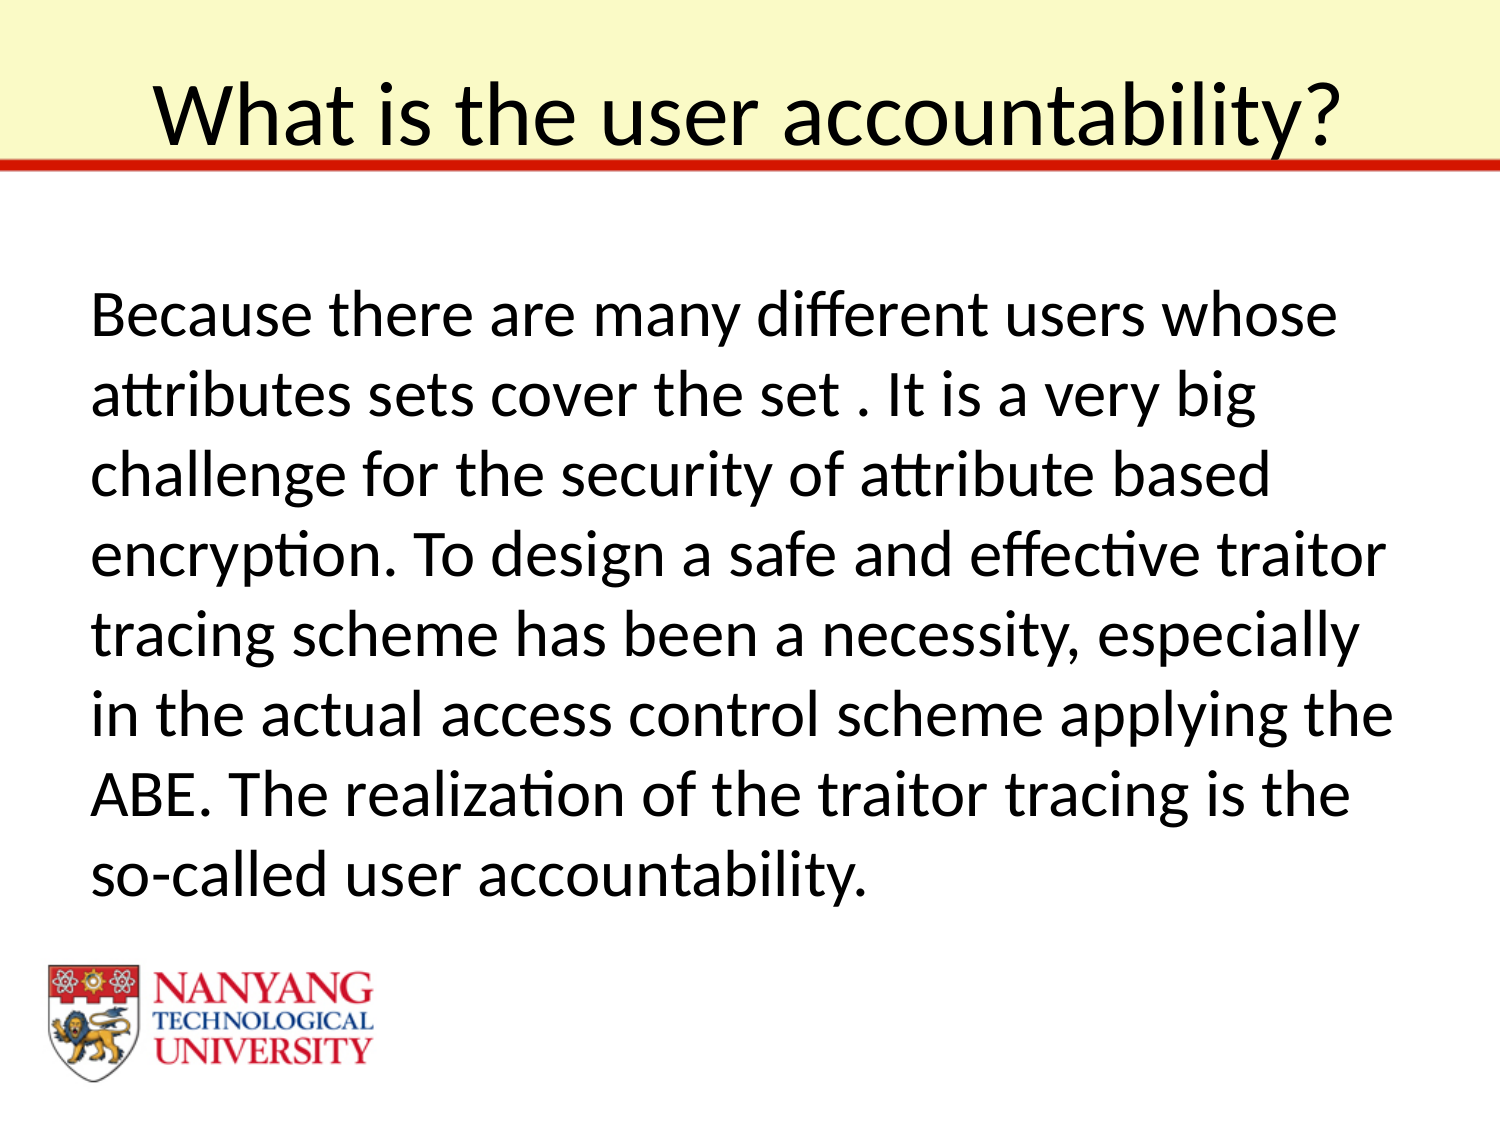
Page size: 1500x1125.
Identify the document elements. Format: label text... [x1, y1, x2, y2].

picture [0, 0, 1500, 1125]
title What is the user accountability? [75, 45, 1425, 173]
